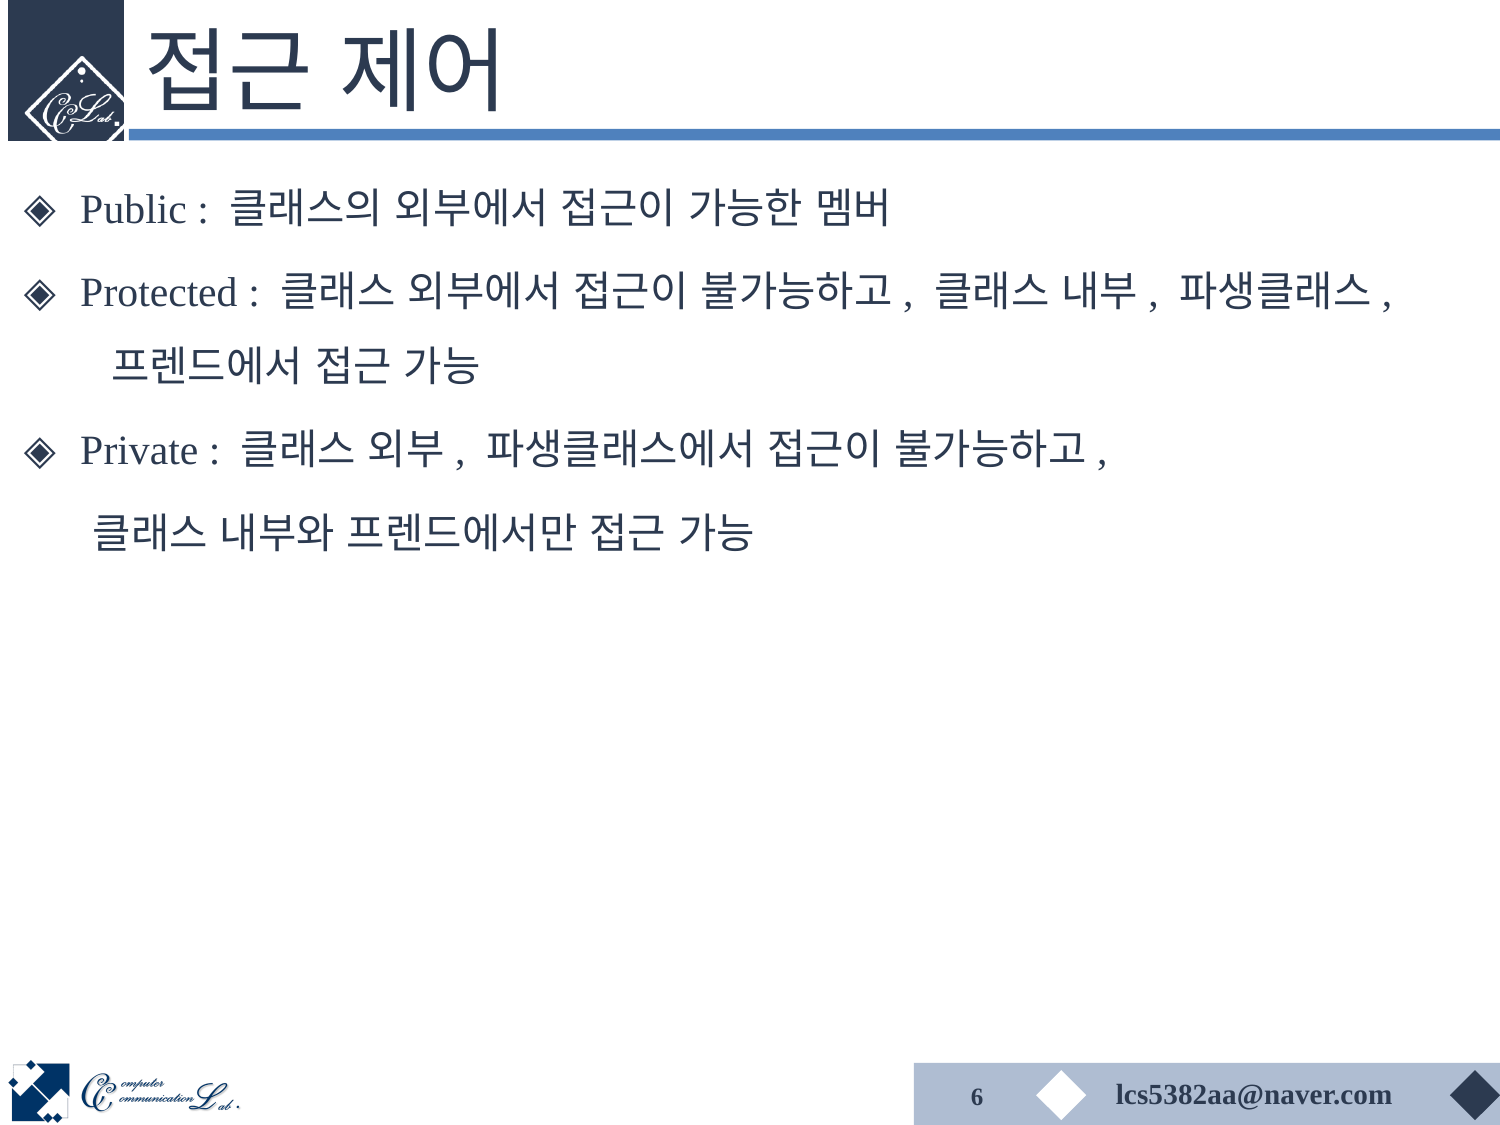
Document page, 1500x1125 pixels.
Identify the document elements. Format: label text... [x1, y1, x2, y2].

picture [8, 0, 124, 141]
picture [7, 1058, 243, 1125]
title 접근 제어 [129, 10, 1474, 126]
list Public : 클래스의 외부에서 접근이 가능한 멤버 Protected : 클래스 외부에서 접근이 불가능하고, 클래스 내부, 파생클래스, 프렌드에서 접근 가능 Private : 클래스 외부, 파생클래스에서 접근이 불가능하고, 클래스 내부와 프렌드에서만 접근 가능 [8, 148, 1493, 1059]
